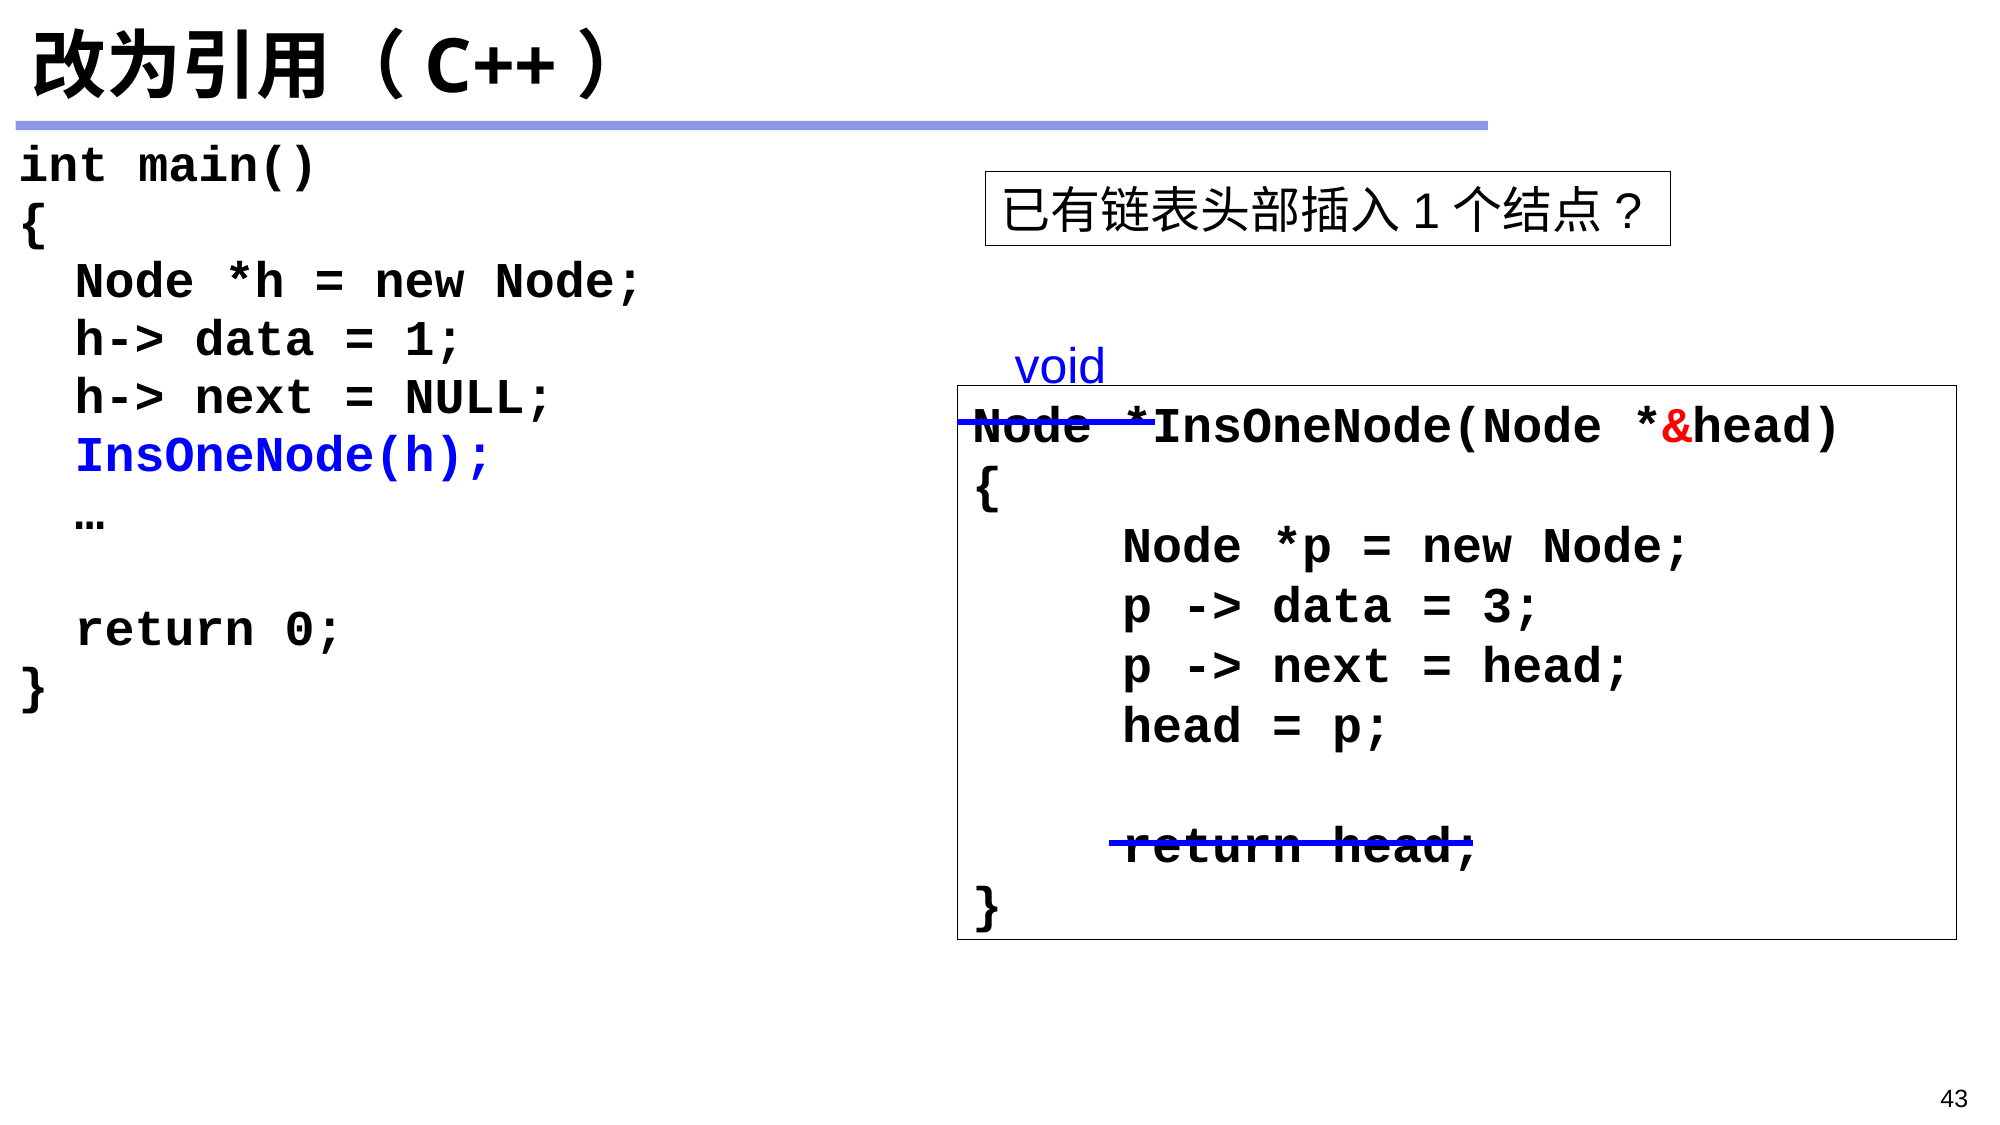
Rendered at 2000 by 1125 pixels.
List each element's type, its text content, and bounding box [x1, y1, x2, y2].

text_box void [999, 326, 1156, 401]
text_box 已有链表头部插入1个结点? [985, 171, 1671, 246]
text_box Node *InsOneNode(Node *&head) { Node *p = new Node; p -> data = 3; p -> next = head; head = p; return head; } [957, 385, 1957, 940]
text_box 43 [1786, 1074, 1984, 1113]
list int main() { Node *h = new Node; h-> data = 1; h-> next = NULL; InsOneNode(h); … return 0; } [15, 141, 771, 1118]
title 改为引用（C++） [16, 12, 1984, 114]
